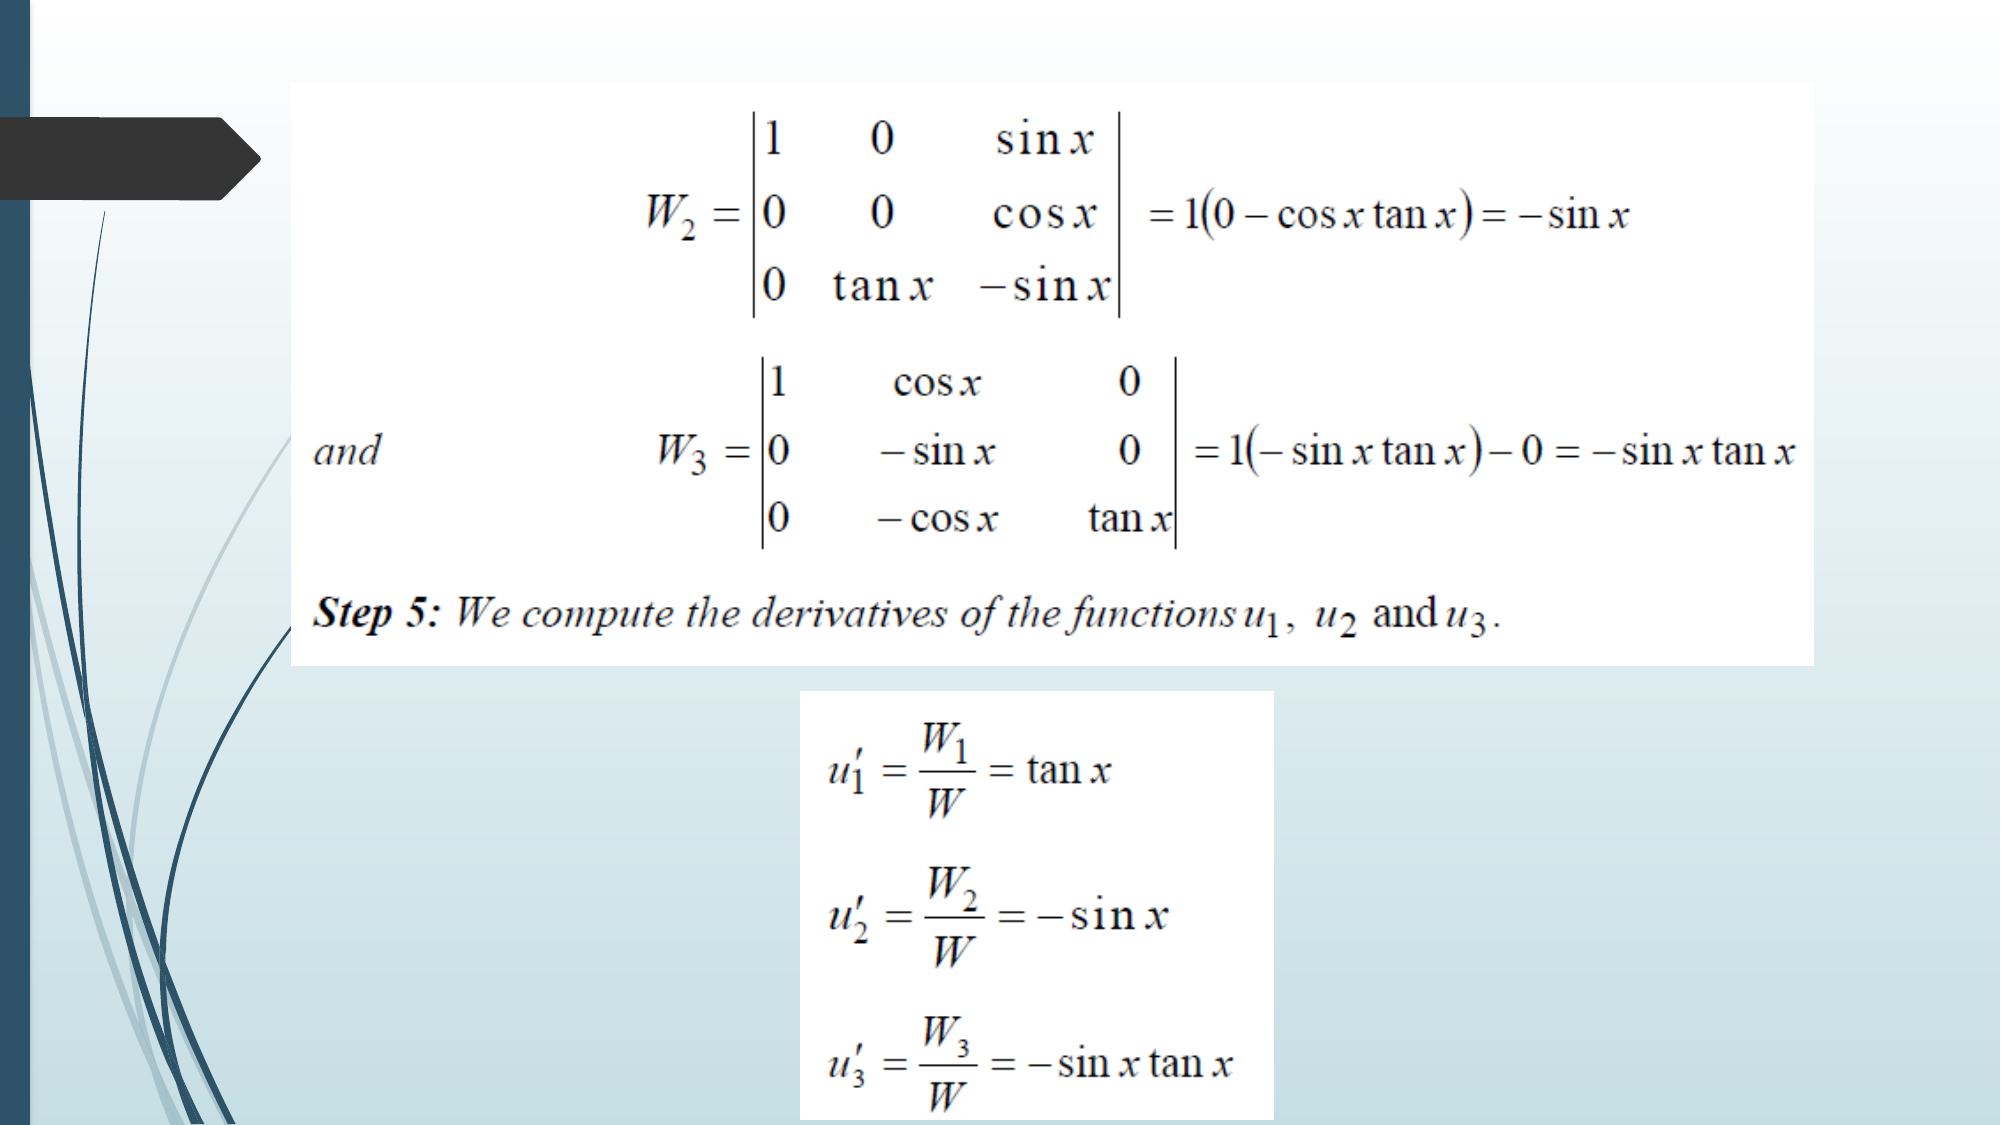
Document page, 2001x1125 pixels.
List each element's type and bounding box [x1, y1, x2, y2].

picture [800, 690, 1275, 1121]
picture [291, 81, 1814, 666]
